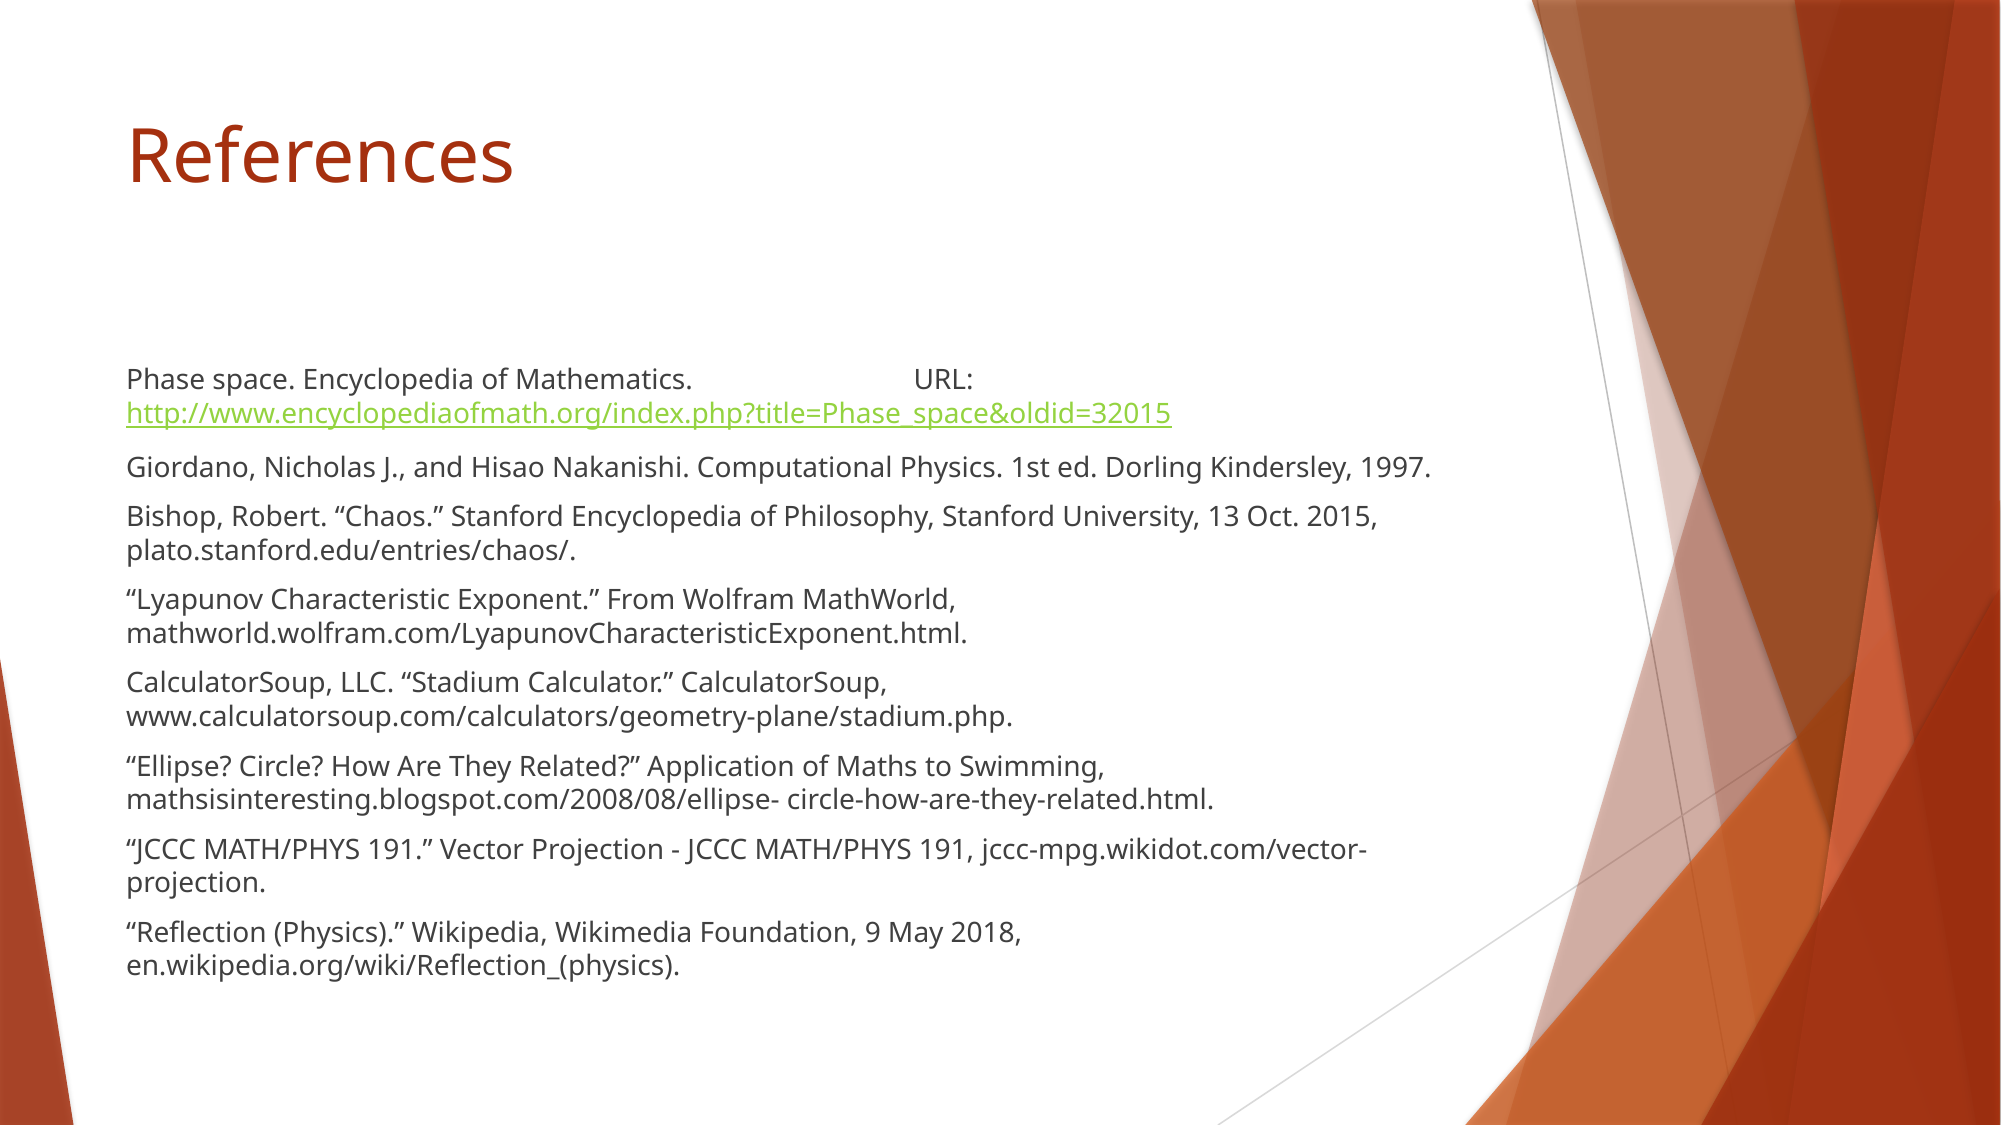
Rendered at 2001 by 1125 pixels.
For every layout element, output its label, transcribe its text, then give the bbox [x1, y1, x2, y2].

title References [111, 99, 1522, 317]
list Phase space. Encyclopedia of Mathematics. URL: http://www.encyclopediaofmath.org/index.php?title=Phase_space&oldid=32015 Giordano, Nicholas J., and Hisao Nakanishi. Computational Physics. 1st ed. Dorling Kindersley, 1997. Bishop, Robert. “Chaos.” Stanford Encyclopedia of Philosophy, Stanford University, 13 Oct. 2015, plato.stanford.edu/entries/chaos/. “Lyapunov Characteristic Exponent.” From Wolfram MathWorld, mathworld.wolfram.com/LyapunovCharacteristicExponent.html. CalculatorSoup, LLC. “Stadium Calculator.” CalculatorSoup, www.calculatorsoup.com/calculators/geometry-plane/stadium.php. “Ellipse? Circle? How Are They Related?” Application of Maths to Swimming, mathsisinteresting.blogspot.com/2008/08/ellipse- circle-how-are-they-related.html. “JCCC MATH/PHYS 191.” Vector Projection - JCCC MATH/PHYS 191, jccc-mpg.wikidot.com/vector- projection. “Reflection (Physics).” Wikipedia, Wikimedia Foundation, 9 May 2018, en.wikipedia.org/wiki/Reflection_(physics). [111, 354, 1522, 992]
